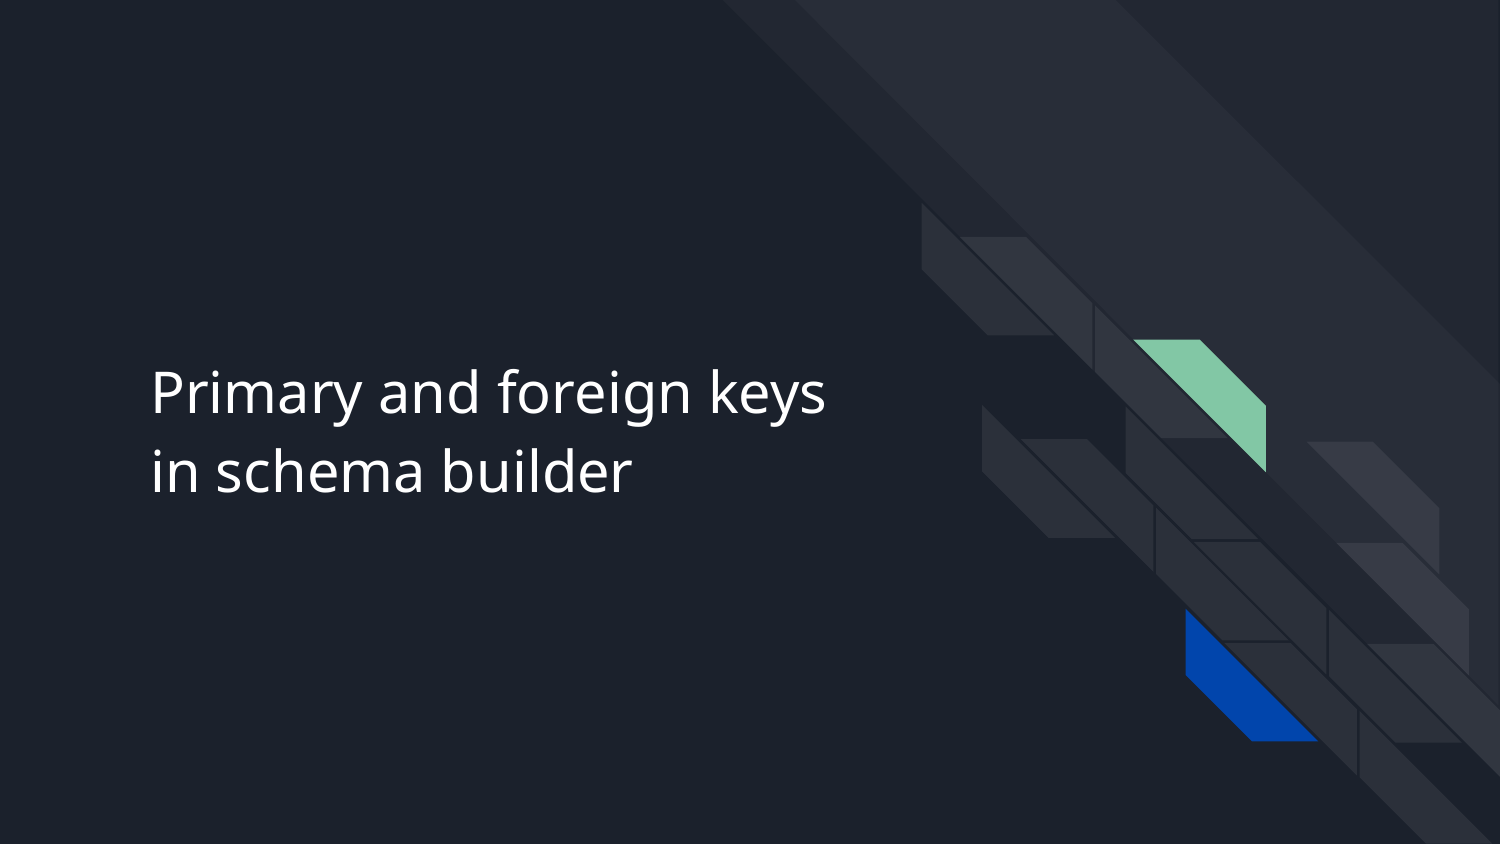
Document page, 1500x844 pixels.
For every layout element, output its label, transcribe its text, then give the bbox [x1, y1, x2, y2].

title Primary and foreign keys in schema builder [135, 336, 888, 526]
